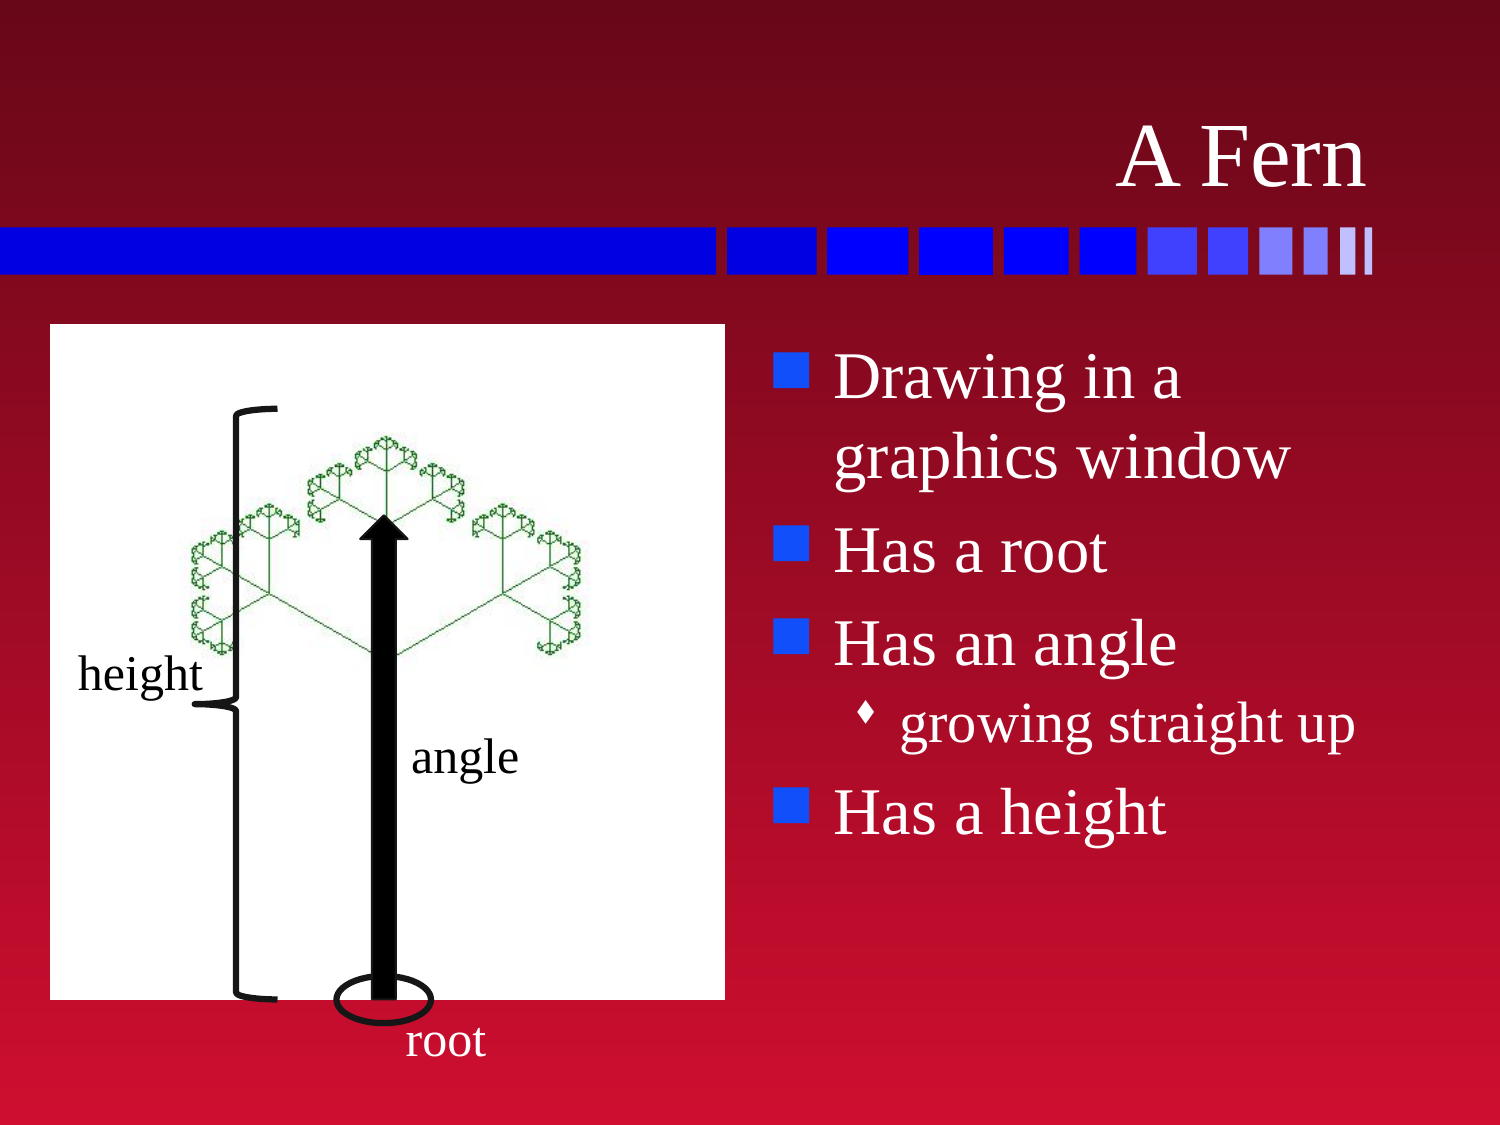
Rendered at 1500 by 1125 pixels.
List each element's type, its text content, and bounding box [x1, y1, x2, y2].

title A Fern [109, 27, 1383, 213]
list Drawing in a graphics window Has a root Has an angle growing straight up Has a height [761, 324, 1388, 1001]
picture [49, 324, 726, 1001]
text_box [336, 975, 502, 1076]
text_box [359, 515, 536, 1000]
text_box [61, 408, 278, 1000]
